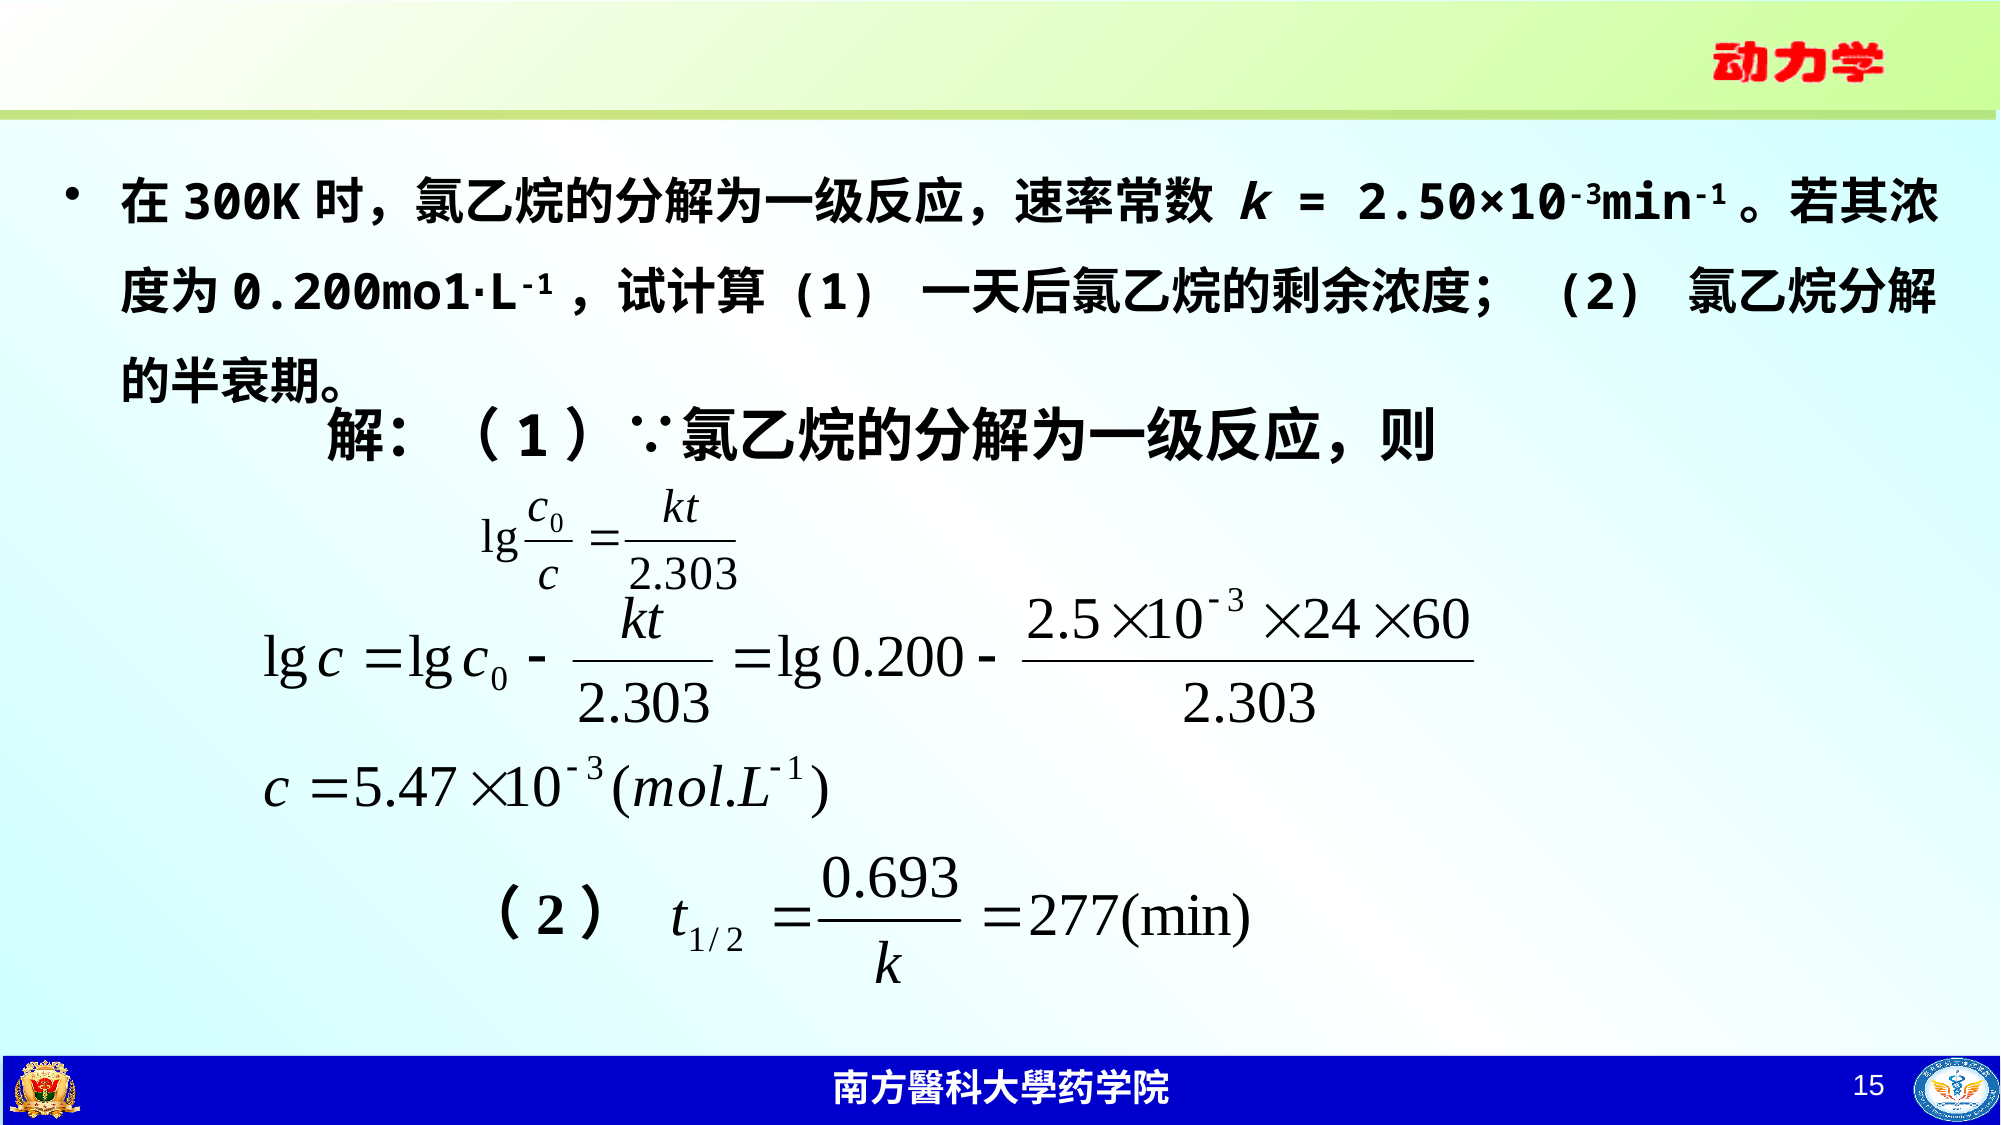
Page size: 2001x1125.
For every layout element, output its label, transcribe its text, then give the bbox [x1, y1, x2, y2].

picture [3, 1057, 86, 1120]
picture [1653, 27, 1946, 90]
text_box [255, 390, 1485, 997]
list 在300K时，氯乙烷的分解为一级反应，速率常数 k = 2.50×10-3min-1。若其浓度为0.200mo1·L-1，试计算 (1) 一天后氯乙烷的剩余浓度； (2) 氯乙烷分解的半衰期。 [49, 132, 1987, 391]
slide_number 15 [1433, 1058, 1900, 1125]
picture [1913, 1057, 2000, 1122]
